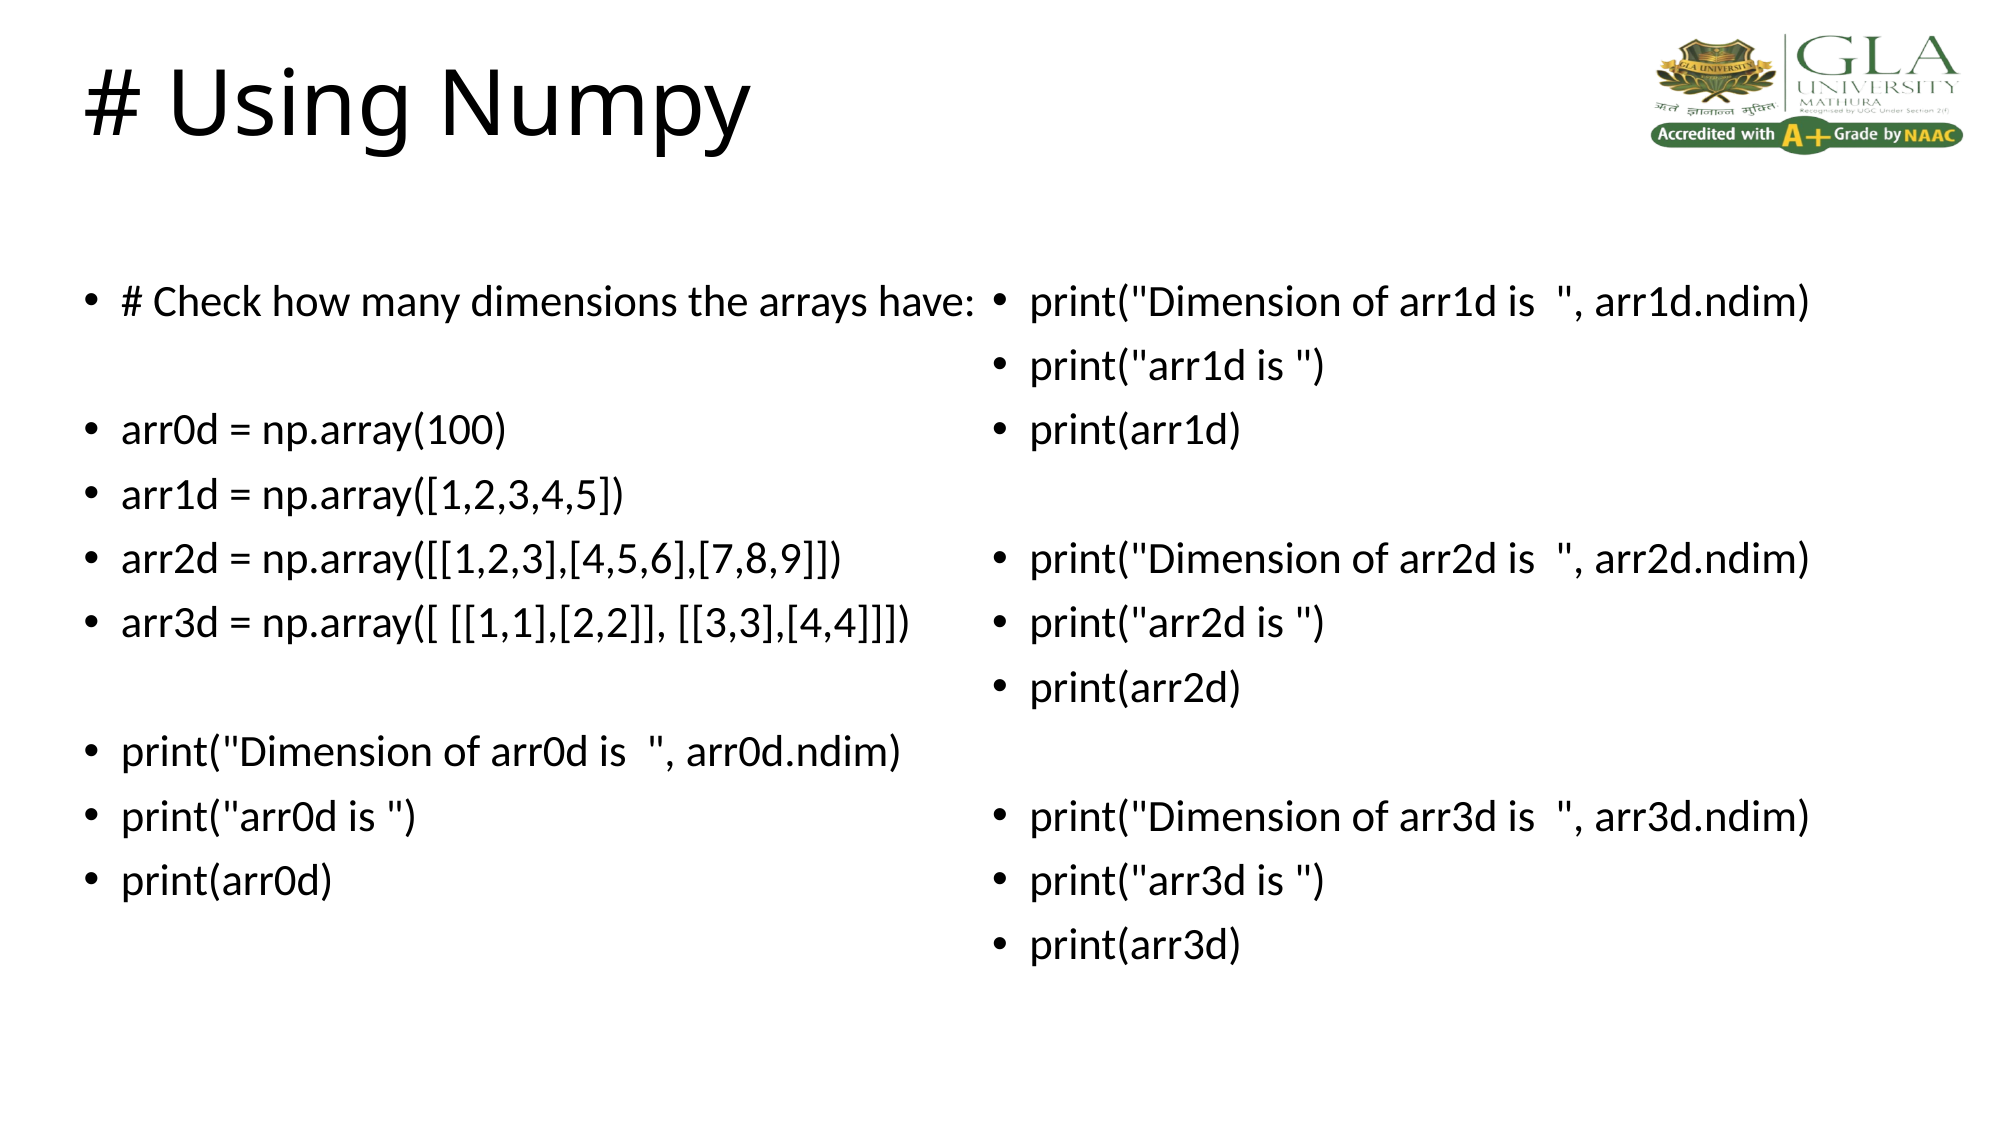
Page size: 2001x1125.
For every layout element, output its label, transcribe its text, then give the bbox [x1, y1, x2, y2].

picture [1635, 0, 1983, 162]
title # Using Numpy [68, 52, 1599, 269]
list # Check how many dimensions the arrays have: arr0d = np.array(100) arr1d = np.array([1,2,3,4,5]) arr2d = np.array([[1,2,3],[4,5,6],[7,8,9]]) arr3d = np.array([ [[1,1],[2,2]], [[3,3],[4,4]]]) print("Dimension of arr0d is ", arr0d.ndim) print("arr0d is ") print(arr0d) print("Dimension of arr1d is ", arr1d.ndim) print("arr1d is ") print(arr1d) print("Dimension of arr2d is ", arr2d.ndim) print("arr2d is ") print(arr2d) print("Dimension of arr3d is ", arr3d.ndim) print("arr3d is ") print(arr3d) [68, 269, 1916, 984]
